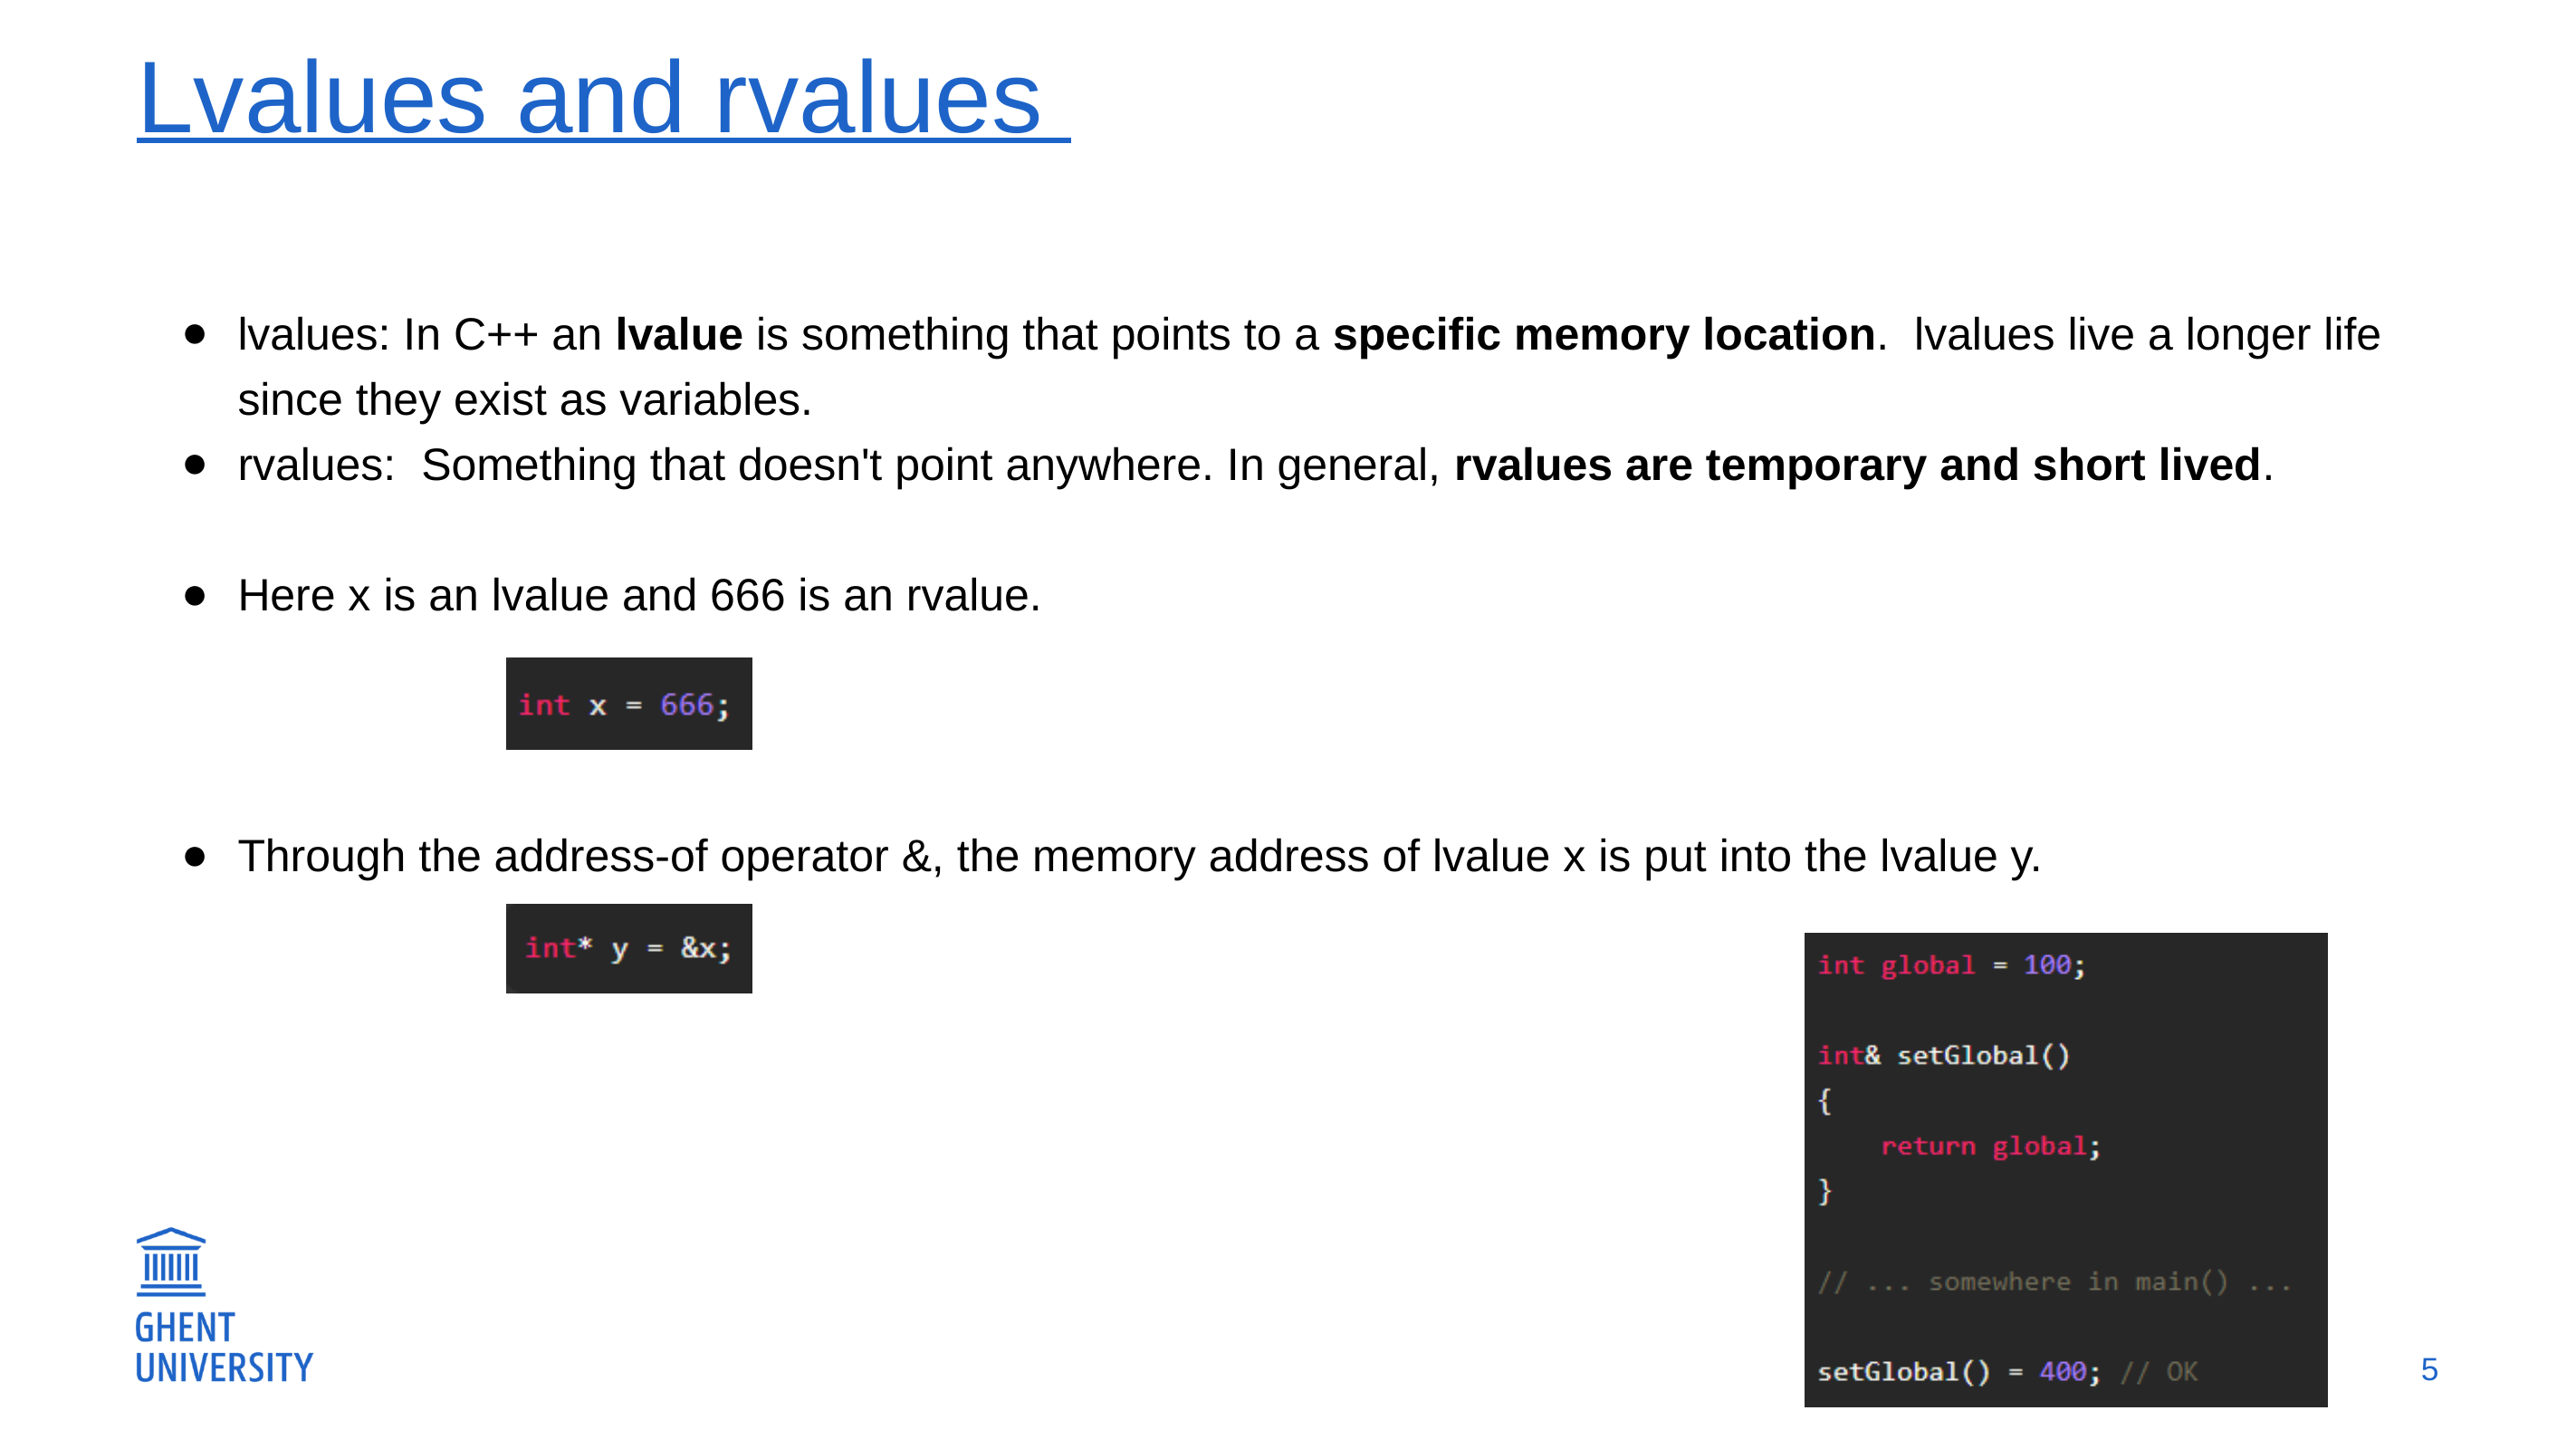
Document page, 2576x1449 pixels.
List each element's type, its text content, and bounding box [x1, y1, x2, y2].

picture [506, 657, 752, 750]
picture [506, 904, 752, 993]
picture [1804, 932, 2328, 1407]
title Lvalues and rvalues [123, 37, 2456, 166]
picture [68, 1175, 411, 1449]
text_box lvalues: In C++ an lvalue is something that points to a specific memory location. lvalues live a longer life since they exist as variables. rvalues: Something that doesn't point anywhere. In general, rvalues are temporary and short lived. Here x is an lvalue and 666 is an rvalue. Through the address-of operator &, the memory address of lvalue x is put into the lvalue y. [156, 280, 2468, 1025]
slide_number 5 [2332, 1329, 2453, 1407]
